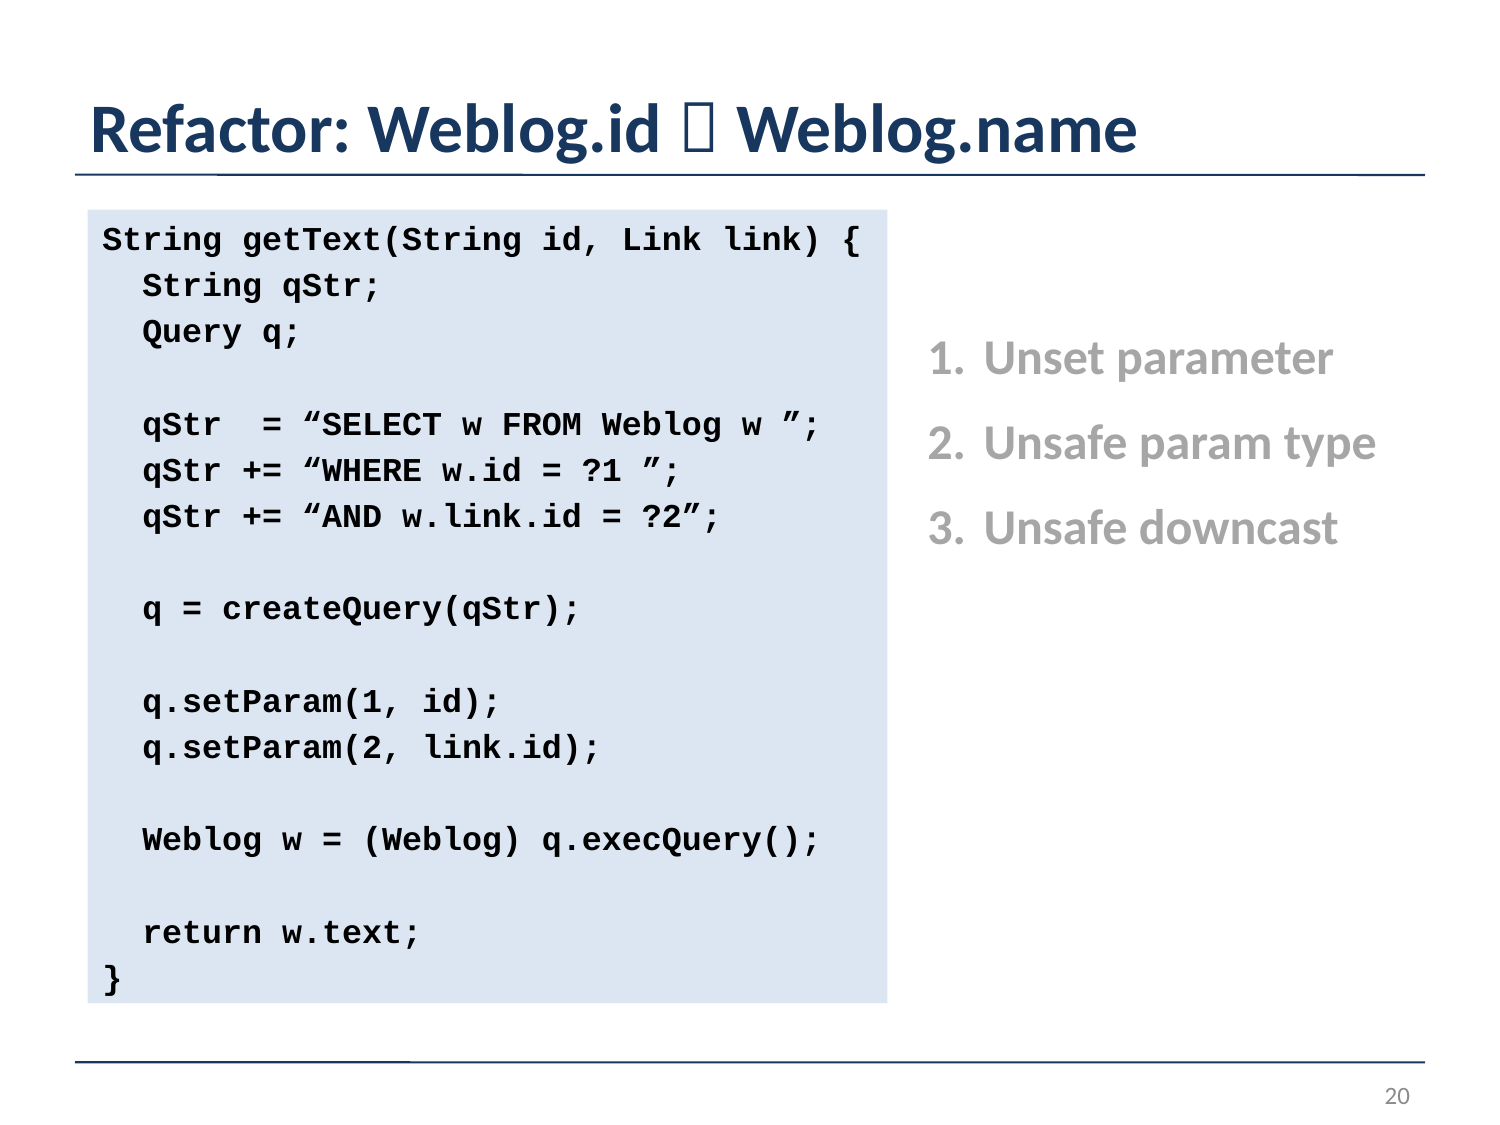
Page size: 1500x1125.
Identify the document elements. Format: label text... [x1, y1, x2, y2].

slide_number 20 [1074, 1065, 1425, 1125]
title Refactor: Weblog.id  Weblog.name [75, 75, 1425, 175]
text_box Unset parameter Unsafe param type Unsafe downcast [912, 316, 1425, 562]
text_box String getText(String id, Link link) { String qStr; Query q; qStr = “SELECT w FROM Weblog w ”; qStr += “WHERE w.id = ?1 ”; qStr += “AND w.link.id = ?2”; q = createQuery(qStr); q.setParam(1, id); q.setParam(2, link.id); Weblog w = (Weblog) q.execQuery(); return w.text; } [87, 209, 888, 1004]
